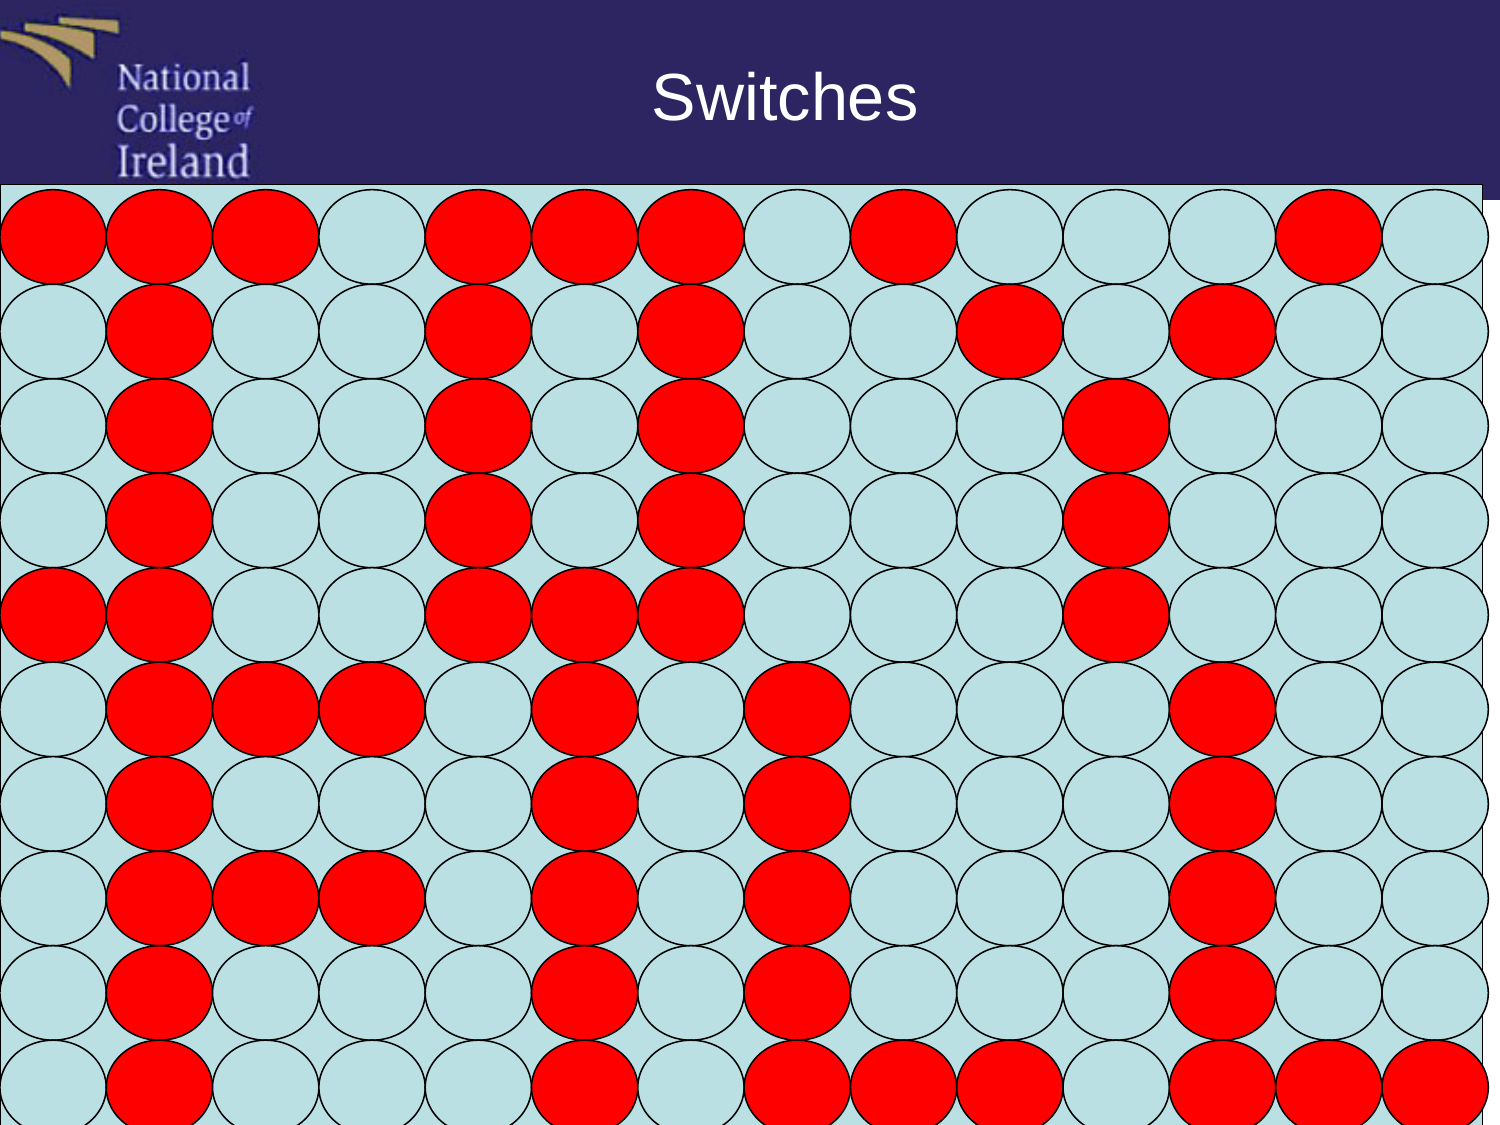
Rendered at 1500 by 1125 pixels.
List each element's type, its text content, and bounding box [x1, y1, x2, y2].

text_box [425, 945, 531, 1040]
text_box [956, 189, 1063, 284]
text_box [1126, 812, 1213, 891]
text_box [850, 851, 957, 946]
text_box [913, 907, 1000, 985]
text_box [382, 812, 468, 890]
text_box [1019, 908, 1107, 984]
text_box [595, 434, 681, 512]
text_box [0, 473, 106, 568]
text_box [1126, 528, 1213, 607]
text_box [318, 945, 425, 1040]
text_box [212, 379, 319, 473]
text_box [106, 567, 212, 662]
text_box [0, 908, 44, 983]
text_box [637, 284, 744, 379]
text_box [1233, 623, 1319, 702]
text_box [169, 906, 256, 986]
text_box [807, 433, 894, 513]
text_box [701, 1002, 787, 1078]
text_box [807, 528, 894, 608]
text_box [1169, 189, 1276, 284]
text_box [212, 473, 319, 568]
text_box [1382, 1040, 1489, 1125]
text_box [63, 245, 149, 323]
text_box [212, 662, 319, 757]
text_box [318, 662, 425, 757]
text_box [1445, 638, 1483, 687]
text_box [106, 945, 212, 1040]
text_box [913, 340, 1000, 418]
text_box [169, 811, 256, 891]
text_box [488, 811, 575, 892]
text_box [63, 812, 149, 890]
text_box [0, 945, 106, 1040]
text_box [701, 246, 787, 322]
text_box [956, 662, 1063, 757]
text_box [850, 945, 957, 1040]
text_box [531, 567, 638, 662]
text_box [212, 284, 319, 379]
text_box [318, 473, 425, 568]
text_box [850, 189, 957, 284]
text_box [275, 529, 363, 606]
text_box [1338, 908, 1426, 984]
text_box [1063, 851, 1169, 946]
text_box [318, 379, 425, 473]
text_box [1338, 719, 1426, 795]
text_box [531, 189, 638, 284]
text_box [382, 434, 468, 512]
text_box [276, 246, 362, 323]
text_box [1339, 624, 1425, 700]
text_box [318, 851, 425, 946]
text_box [1169, 1040, 1276, 1125]
text_box [1469, 1110, 1483, 1125]
text_box [1339, 435, 1425, 511]
text_box [1275, 379, 1382, 473]
text_box [1063, 945, 1169, 1040]
text_box [1232, 812, 1319, 891]
text_box [807, 622, 893, 702]
text_box [914, 434, 1000, 512]
text_box [1275, 284, 1382, 379]
text_box [595, 812, 681, 890]
text_box [1063, 473, 1169, 568]
text_box [1126, 1001, 1212, 1080]
text_box [0, 625, 43, 700]
text_box [1382, 284, 1489, 379]
text_box [850, 756, 957, 851]
text_box [637, 379, 744, 473]
text_box [1126, 339, 1213, 418]
text_box [0, 530, 44, 605]
text_box [956, 1040, 1063, 1125]
text_box [595, 1001, 681, 1079]
text_box [63, 434, 149, 512]
text_box [1382, 379, 1489, 473]
text_box [913, 718, 1001, 796]
text_box [1019, 341, 1107, 417]
text_box [1169, 851, 1276, 946]
text_box [106, 284, 213, 379]
text_box [0, 341, 43, 416]
text_box [1275, 945, 1382, 1040]
text_box [1020, 435, 1106, 511]
text_box [1232, 717, 1320, 796]
text_box [63, 623, 149, 701]
text_box [382, 340, 469, 417]
text_box [531, 662, 638, 757]
text_box [701, 341, 788, 417]
text_box [700, 718, 788, 795]
text_box [637, 851, 744, 946]
text_box [1257, 1095, 1295, 1125]
text_box [0, 184, 1483, 230]
text_box [956, 851, 1063, 946]
text_box [275, 907, 363, 984]
text_box [212, 756, 319, 851]
text_box [1169, 945, 1276, 1040]
text_box [1382, 473, 1489, 568]
text_box [1020, 1002, 1106, 1078]
text_box [169, 528, 256, 608]
text_box [744, 189, 850, 284]
text_box [1125, 717, 1213, 796]
text_box [381, 718, 469, 795]
text_box [595, 245, 681, 323]
text_box [1169, 567, 1276, 662]
text_box [1169, 662, 1276, 757]
text_box [1382, 945, 1489, 1040]
text_box [1232, 339, 1319, 418]
text_box [1150, 1095, 1188, 1125]
text_box [913, 529, 1000, 607]
text_box [831, 1095, 869, 1125]
text_box [106, 473, 213, 568]
text_box [425, 567, 531, 662]
text_box [1169, 284, 1276, 379]
text_box [169, 339, 256, 419]
text_box [914, 812, 1000, 890]
text_box [531, 945, 638, 1040]
text_box [1020, 246, 1106, 322]
text_box [1126, 434, 1212, 513]
text_box [744, 756, 850, 851]
text_box [1445, 543, 1483, 592]
text_box [425, 284, 531, 379]
text_box [1382, 189, 1489, 284]
text_box [700, 908, 788, 984]
text_box [956, 473, 1063, 568]
text_box [1063, 756, 1169, 851]
text_box [489, 1000, 574, 1081]
text_box [1063, 567, 1169, 662]
text_box [1445, 449, 1483, 498]
text_box [63, 1001, 149, 1079]
picture [1423, 0, 1500, 200]
text_box [1126, 906, 1213, 985]
text_box [318, 189, 425, 284]
text_box [637, 662, 744, 757]
text_box [62, 718, 150, 796]
text_box [512, 1094, 551, 1125]
text_box [0, 1097, 19, 1125]
text_box [531, 284, 638, 379]
text_box [1063, 1040, 1169, 1125]
text_box [0, 284, 106, 379]
text_box [106, 756, 212, 851]
text_box [1382, 851, 1489, 946]
text_box [0, 436, 43, 511]
text_box [1339, 813, 1425, 889]
text_box [0, 719, 44, 794]
text_box [637, 567, 744, 662]
text_box [63, 907, 150, 985]
text_box [488, 905, 575, 986]
text_box [531, 379, 638, 473]
text_box [744, 284, 850, 379]
text_box [850, 473, 957, 568]
text_box [595, 623, 681, 701]
text_box [382, 623, 468, 701]
text_box [1233, 434, 1319, 513]
text_box [1233, 1001, 1319, 1080]
text_box [0, 1003, 43, 1078]
text_box [63, 529, 150, 607]
text_box [1363, 1097, 1401, 1125]
text_box [212, 189, 319, 284]
text_box [1275, 189, 1382, 284]
text_box [170, 622, 255, 702]
text_box [956, 756, 1063, 851]
text_box [382, 1001, 468, 1079]
text_box [619, 1096, 657, 1125]
text_box [807, 244, 894, 324]
text_box [106, 1040, 213, 1125]
text_box [0, 567, 106, 662]
text_box [1019, 719, 1107, 795]
text_box Switches [147, 0, 1423, 184]
text_box [1169, 379, 1276, 473]
text_box [106, 189, 212, 284]
text_box [594, 718, 682, 795]
text_box [850, 379, 957, 473]
text_box [0, 814, 43, 889]
text_box [381, 529, 469, 606]
text_box [637, 945, 744, 1040]
text_box [406, 1096, 444, 1125]
text_box [488, 433, 575, 514]
text_box [488, 338, 575, 419]
text_box [1020, 813, 1106, 889]
text_box [425, 851, 531, 946]
text_box [169, 244, 256, 324]
text_box [531, 1040, 638, 1125]
text_box [1275, 1040, 1382, 1125]
text_box [488, 527, 575, 608]
text_box [594, 340, 681, 418]
text_box [1275, 567, 1382, 662]
text_box [744, 945, 850, 1040]
text_box [0, 851, 106, 946]
text_box [1338, 530, 1426, 606]
text_box [807, 906, 894, 986]
text_box [1063, 284, 1169, 379]
text_box [425, 189, 531, 284]
text_box [1339, 1002, 1425, 1078]
text_box [1232, 528, 1319, 607]
text_box [1445, 1016, 1483, 1065]
text_box [169, 433, 256, 513]
text_box [807, 811, 894, 891]
text_box [425, 662, 531, 757]
text_box [850, 1040, 957, 1125]
text_box [914, 1001, 1000, 1079]
text_box [1382, 756, 1489, 851]
text_box [1339, 246, 1425, 322]
text_box [1445, 827, 1483, 876]
text_box [300, 1096, 338, 1125]
text_box [318, 284, 425, 379]
text_box [276, 813, 362, 890]
text_box [956, 379, 1063, 473]
text_box [744, 379, 850, 473]
text_box [1020, 624, 1106, 700]
text_box [212, 567, 319, 662]
text_box [1382, 567, 1489, 662]
text_box [1063, 662, 1169, 757]
text_box [0, 247, 43, 322]
text_box [701, 624, 787, 700]
text_box [275, 718, 363, 795]
text_box [938, 1096, 976, 1125]
text_box [956, 284, 1063, 379]
text_box [637, 473, 744, 568]
text_box [318, 567, 425, 662]
text_box [594, 529, 682, 606]
text_box [1126, 623, 1212, 702]
text_box [488, 244, 575, 325]
text_box [744, 1040, 850, 1125]
text_box [0, 1040, 106, 1125]
text_box [425, 1040, 531, 1125]
text_box [1275, 851, 1382, 946]
text_box [169, 717, 256, 797]
text_box [1063, 379, 1169, 473]
text_box [1445, 260, 1483, 309]
text_box [1232, 906, 1319, 985]
text_box [744, 473, 850, 568]
text_box [1169, 473, 1276, 568]
text_box [1445, 921, 1483, 970]
text_box [807, 339, 894, 419]
text_box [531, 851, 638, 946]
text_box [914, 623, 1000, 701]
text_box [1445, 354, 1483, 403]
text_box [637, 189, 744, 284]
text_box [1382, 662, 1489, 757]
text_box [1275, 756, 1382, 851]
text_box [807, 717, 894, 797]
text_box [956, 945, 1063, 1040]
text_box [807, 1000, 893, 1080]
text_box [488, 716, 575, 797]
text_box [382, 907, 469, 984]
text_box [489, 622, 574, 703]
text_box [0, 756, 106, 851]
text_box [850, 284, 957, 379]
text_box [318, 756, 425, 851]
picture [0, 0, 147, 184]
text_box [425, 379, 531, 473]
text_box [1169, 756, 1276, 851]
text_box [1044, 1097, 1082, 1125]
text_box [914, 245, 1000, 323]
text_box [276, 1002, 362, 1079]
text_box [1444, 732, 1483, 781]
text_box [1275, 473, 1382, 568]
text_box [87, 1096, 125, 1125]
text_box [425, 473, 531, 568]
text_box [701, 435, 787, 511]
text_box [637, 1040, 744, 1125]
text_box [170, 1000, 256, 1080]
text_box [956, 567, 1063, 662]
text_box [0, 189, 106, 284]
text_box [531, 473, 638, 568]
text_box [700, 529, 788, 606]
text_box [744, 662, 850, 757]
text_box [63, 340, 150, 418]
text_box [531, 756, 638, 851]
text_box [275, 340, 362, 417]
text_box [1275, 662, 1382, 757]
text_box [382, 245, 468, 323]
text_box [594, 907, 681, 984]
text_box [850, 662, 957, 757]
text_box [0, 379, 106, 473]
text_box [637, 756, 744, 851]
text_box [1126, 245, 1213, 324]
text_box [194, 1095, 232, 1125]
text_box [0, 662, 106, 757]
text_box [212, 945, 319, 1040]
text_box [276, 624, 362, 701]
text_box [106, 851, 213, 946]
text_box [850, 567, 957, 662]
text_box [701, 813, 787, 889]
text_box [1063, 189, 1169, 284]
text_box [744, 851, 850, 946]
text_box [212, 1040, 319, 1125]
text_box [212, 851, 319, 946]
text_box [1232, 245, 1319, 324]
text_box [106, 379, 212, 473]
text_box [1019, 530, 1107, 606]
text_box [318, 1040, 425, 1125]
text_box [744, 567, 850, 662]
text_box [425, 756, 531, 851]
text_box [1338, 341, 1426, 417]
text_box [106, 662, 213, 757]
text_box [276, 435, 362, 512]
text_box [725, 1096, 763, 1125]
